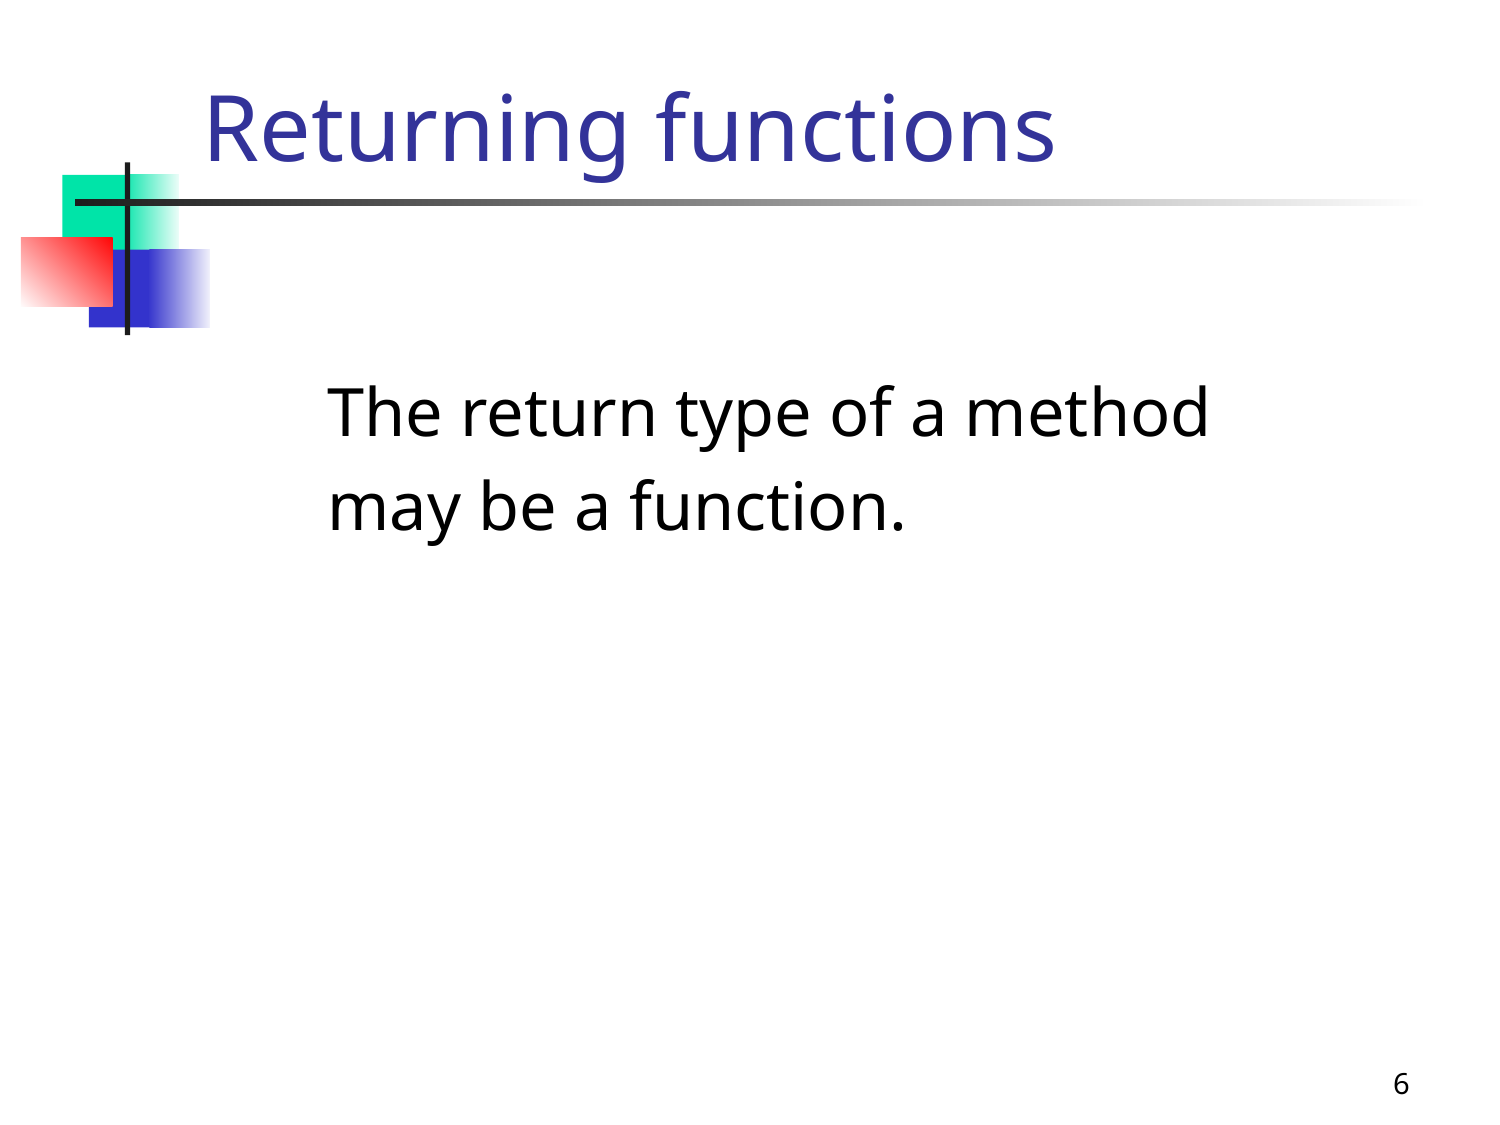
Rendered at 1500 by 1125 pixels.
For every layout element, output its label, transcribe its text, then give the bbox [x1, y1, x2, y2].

slide_number 6 [1112, 1037, 1426, 1113]
title Returning functions [187, 0, 1467, 188]
list The return type of a method may be a function. [312, 362, 1238, 794]
